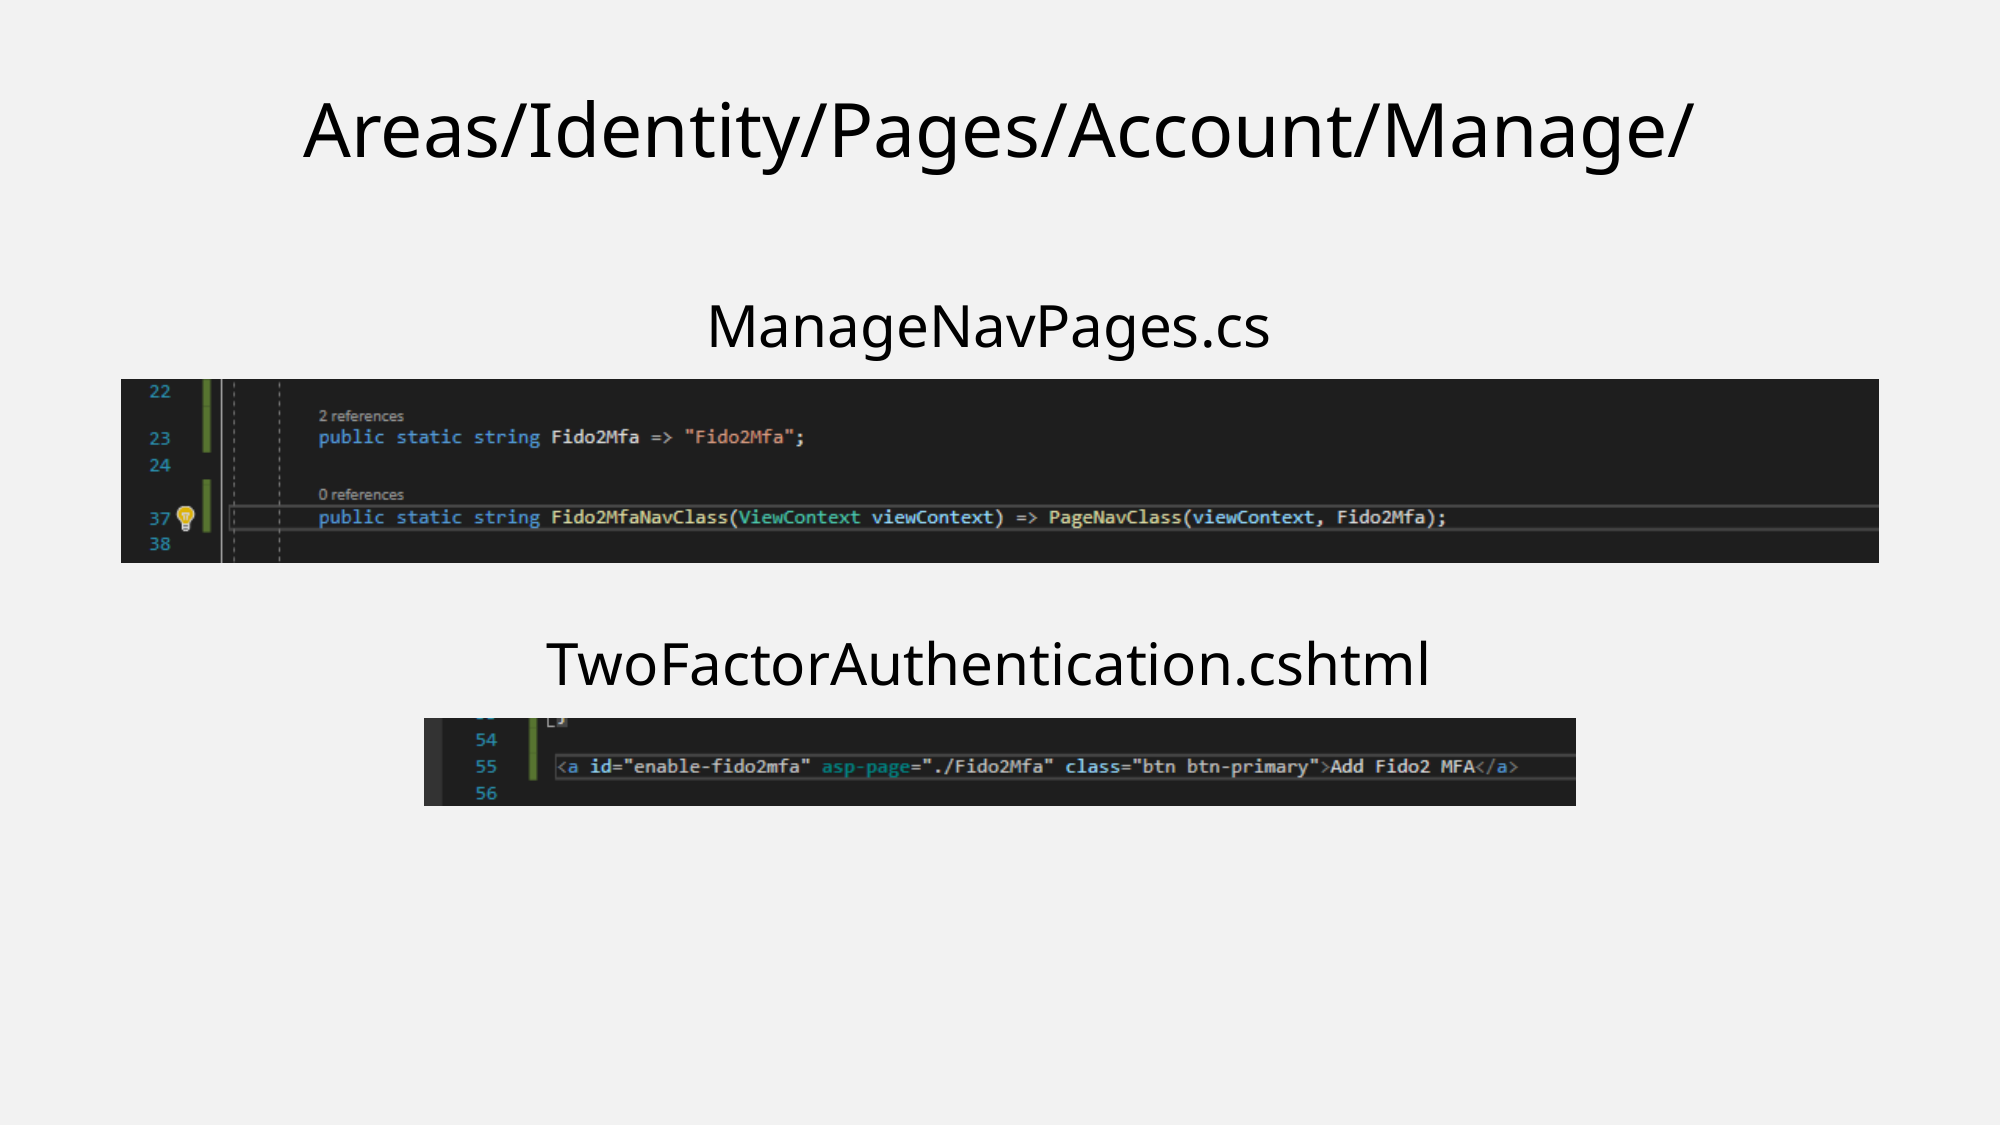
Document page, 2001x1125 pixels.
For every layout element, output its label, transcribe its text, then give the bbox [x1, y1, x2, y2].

text_box ManageNavPages.cs [691, 281, 1287, 366]
picture [424, 718, 1576, 806]
text_box Areas/Identity/Pages/Account/Manage/ [288, 75, 1712, 180]
text_box TwoFactorAuthentication.cshtml [531, 619, 1446, 705]
picture [121, 379, 1879, 563]
